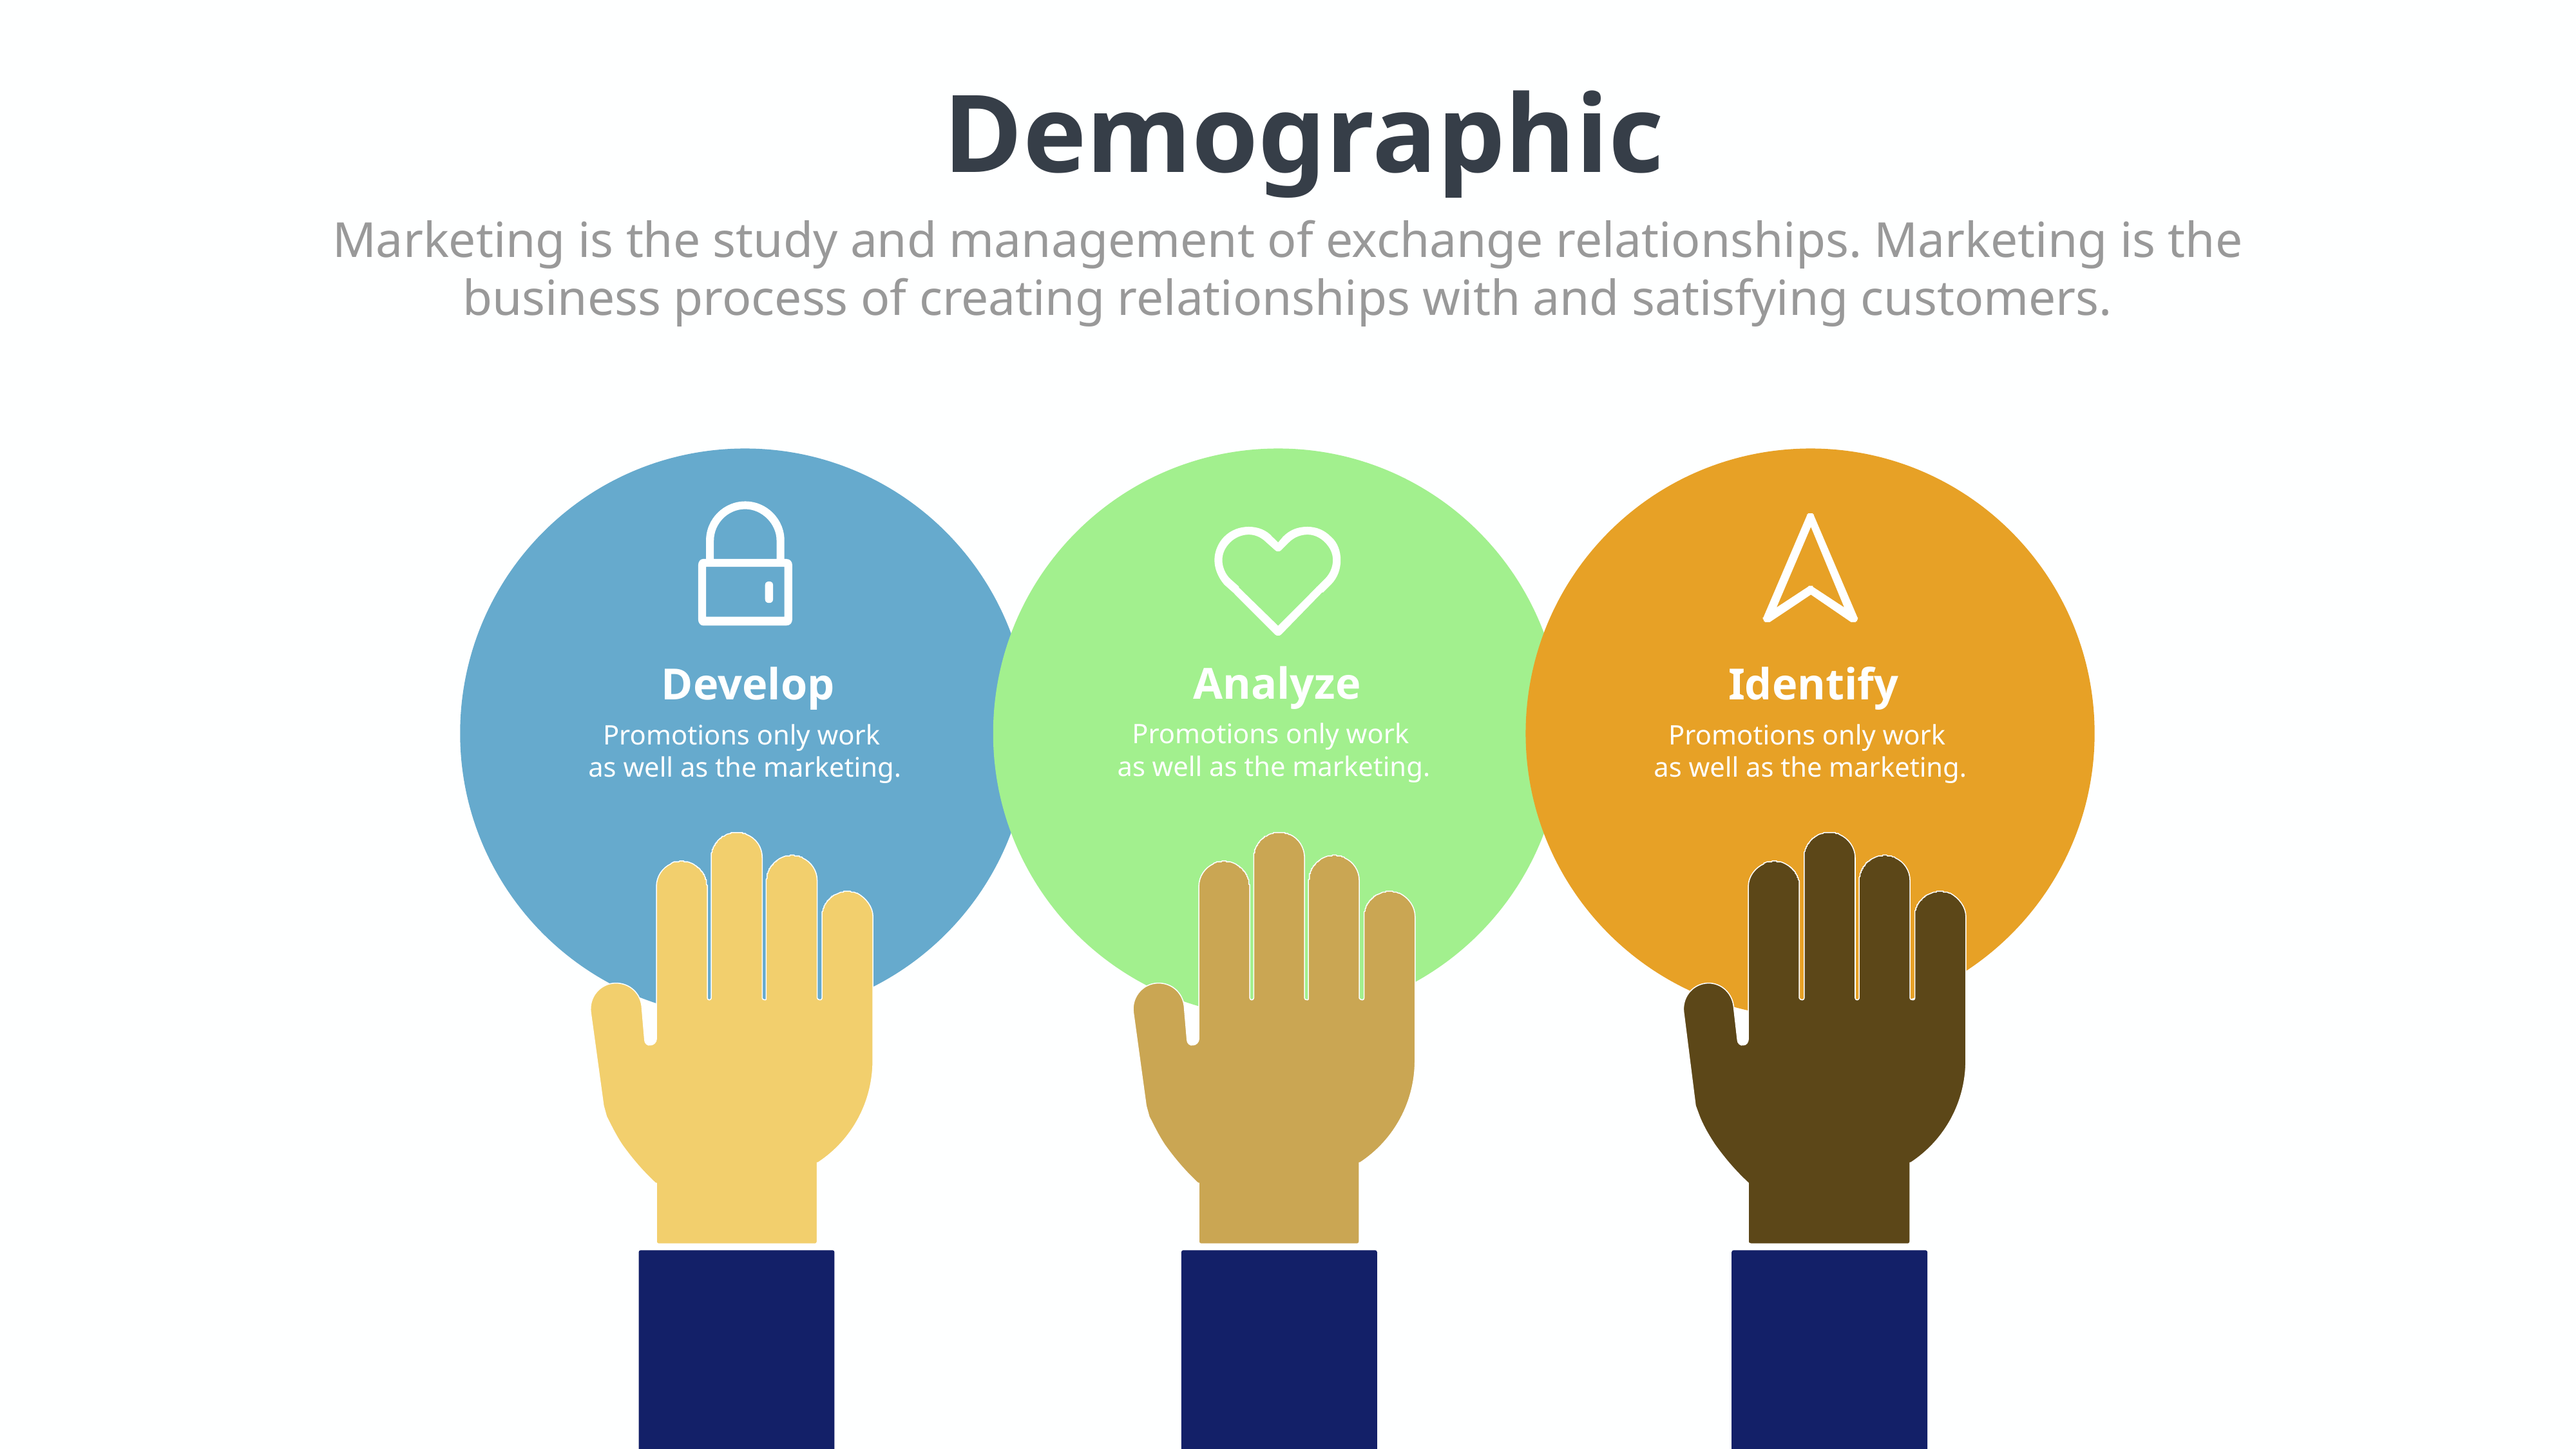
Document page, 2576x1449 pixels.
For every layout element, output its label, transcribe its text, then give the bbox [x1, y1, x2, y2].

text_box Marketing is the study and management of exchange relationships. Marketing is the business process of creating relationships with and satisfying customers. [259, 204, 2317, 330]
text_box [460, 448, 2095, 1449]
text_box Demographic [934, 60, 1674, 199]
